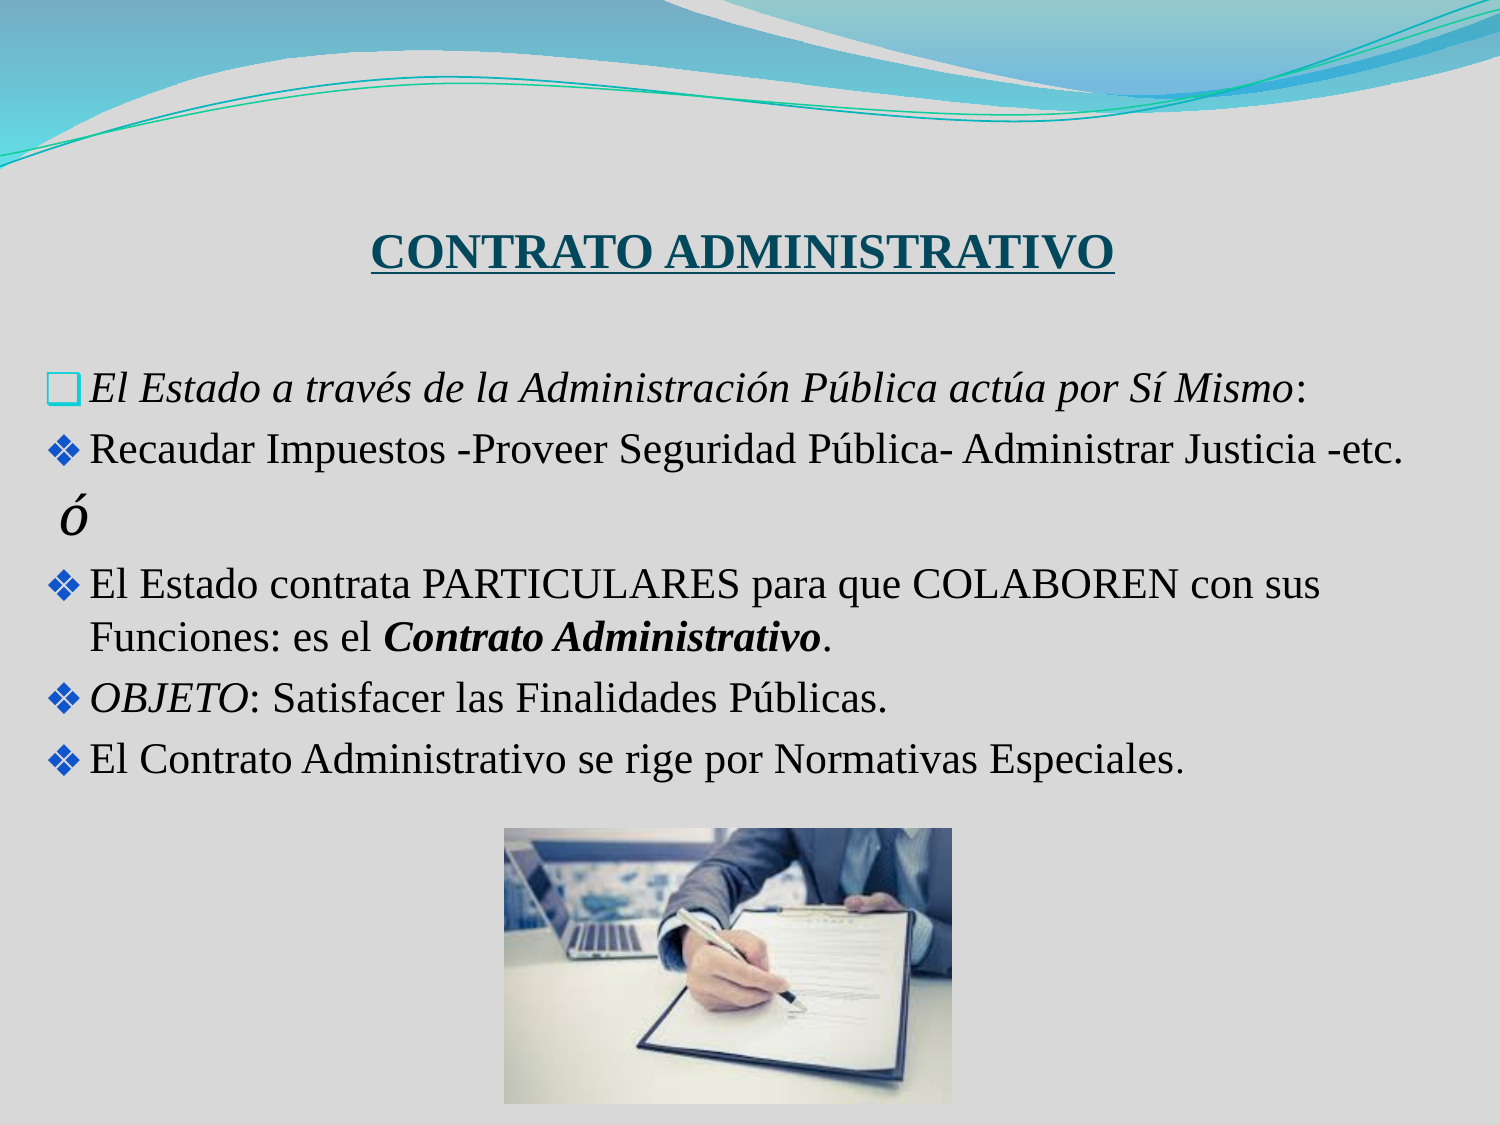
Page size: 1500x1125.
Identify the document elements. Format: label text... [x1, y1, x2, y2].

picture [504, 828, 952, 1105]
list CONTRATO ADMINISTRATIVO El Estado a través de la Administración Pública actúa por Sí Mismo: Recaudar Impuestos -Proveer Seguridad Pública- Administrar Justicia -etc. ó El Estado contrata PARTICULARES para que COLABOREN con sus Funciones: es el Contrato Administrativo. OBJETO: Satisfacer las Finalidades Públicas. El Contrato Administrativo se rige por Normativas Especiales. [29, 101, 1483, 1081]
